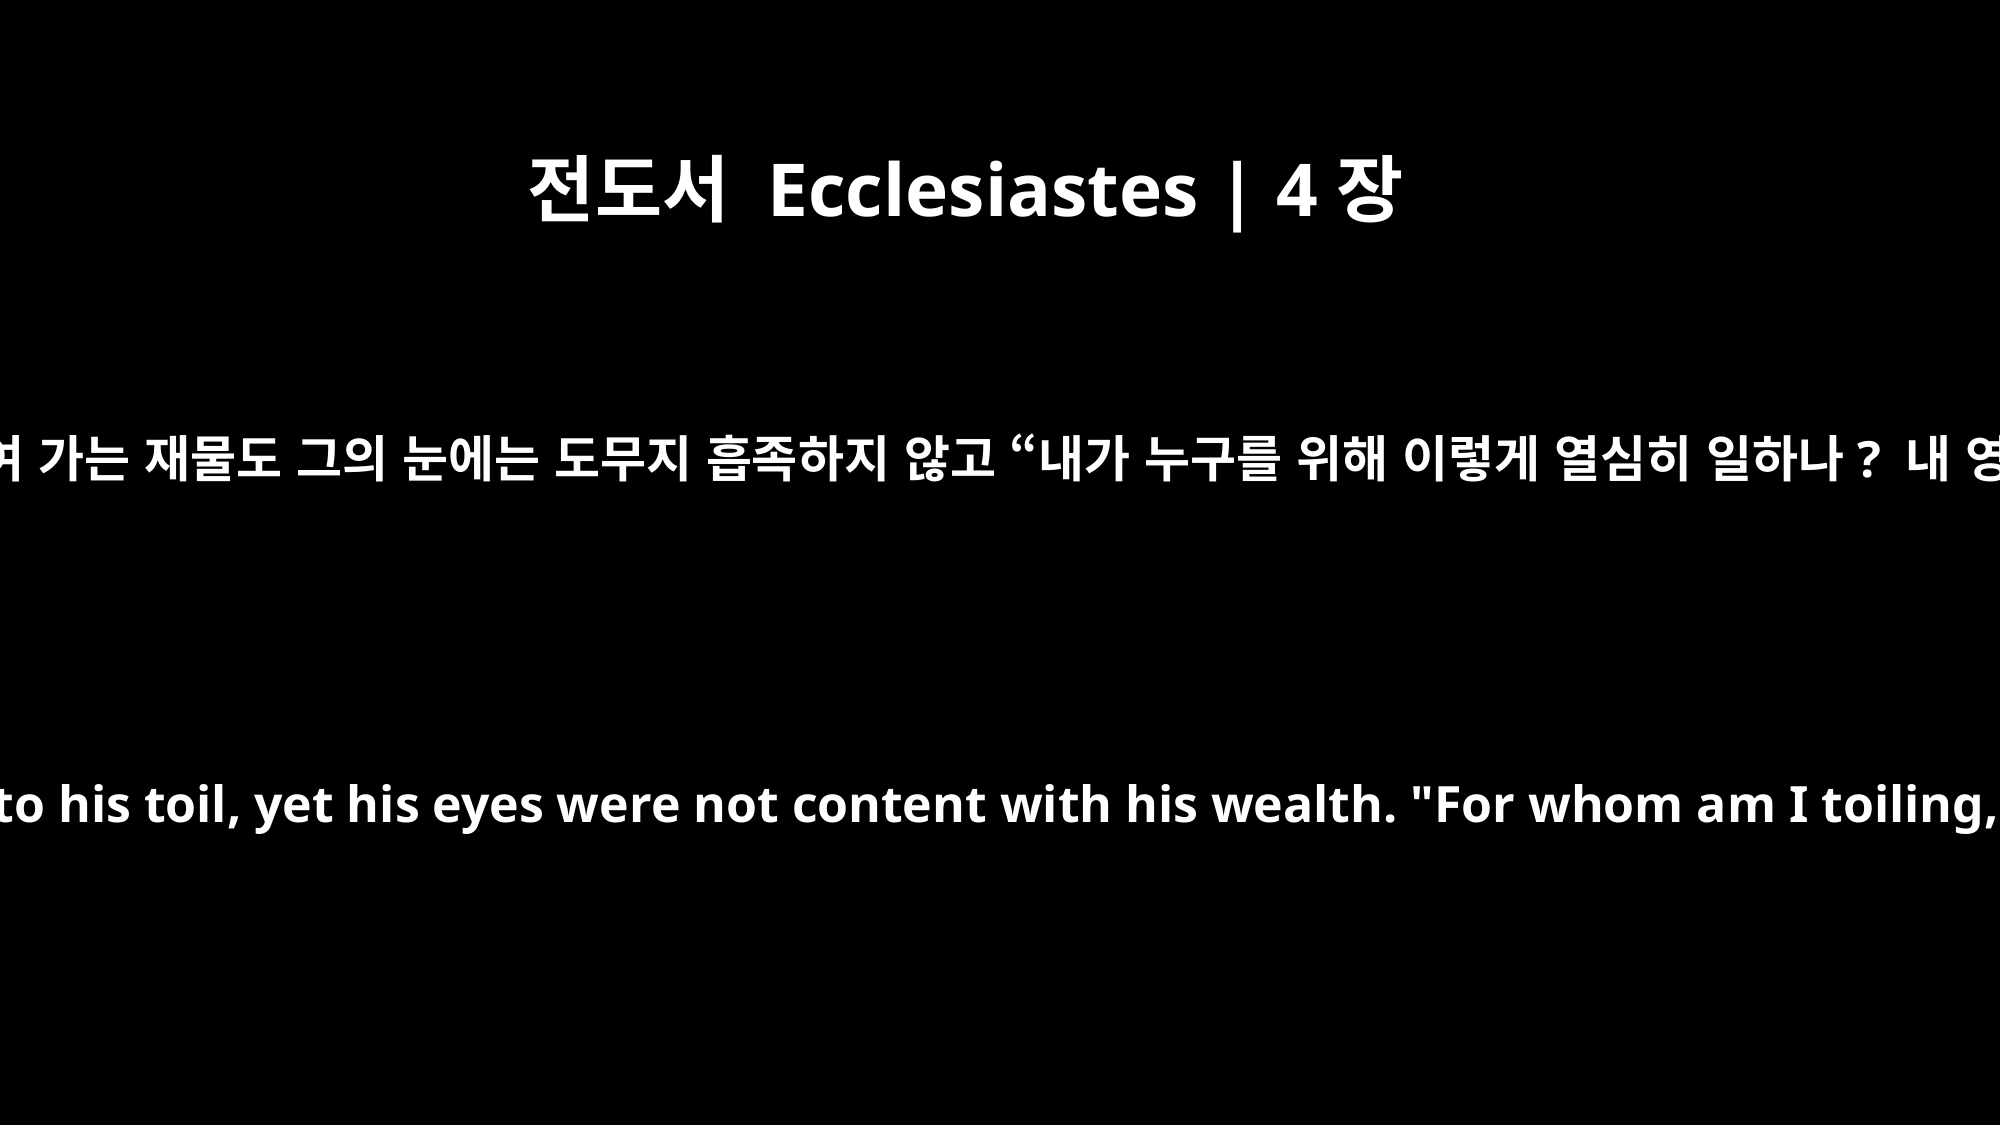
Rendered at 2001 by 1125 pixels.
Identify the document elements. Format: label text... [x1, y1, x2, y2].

text_box 8 혈혈단신으로 아들도 형제도 없는 사람이 있는데 그는 끝도 없이 열심히 수고한다. 그러나 쌓여 가는 재물도 그의 눈에는 도무지 흡족하지 않고 “내가 누구를 위해 이렇게 열심히 일하나? 내 영혼이 왜 이렇게 누리지도 못하고 있나?”라고 말하지도 않으니 이것 또한 허무하고 비참한 일이다. [0, 359, 2000, 555]
text_box There was a man all alone; he had neither son nor brother. There was no end to his toil, yet his eyes were not content with his wealth. "For whom am I toiling," he asked, "and why am I depriving myself of enjoyment?" This too is meaningless -- a miserable business! [0, 764, 2000, 900]
text_box 전도서 Ecclesiastes | 4장 [513, 136, 1419, 239]
